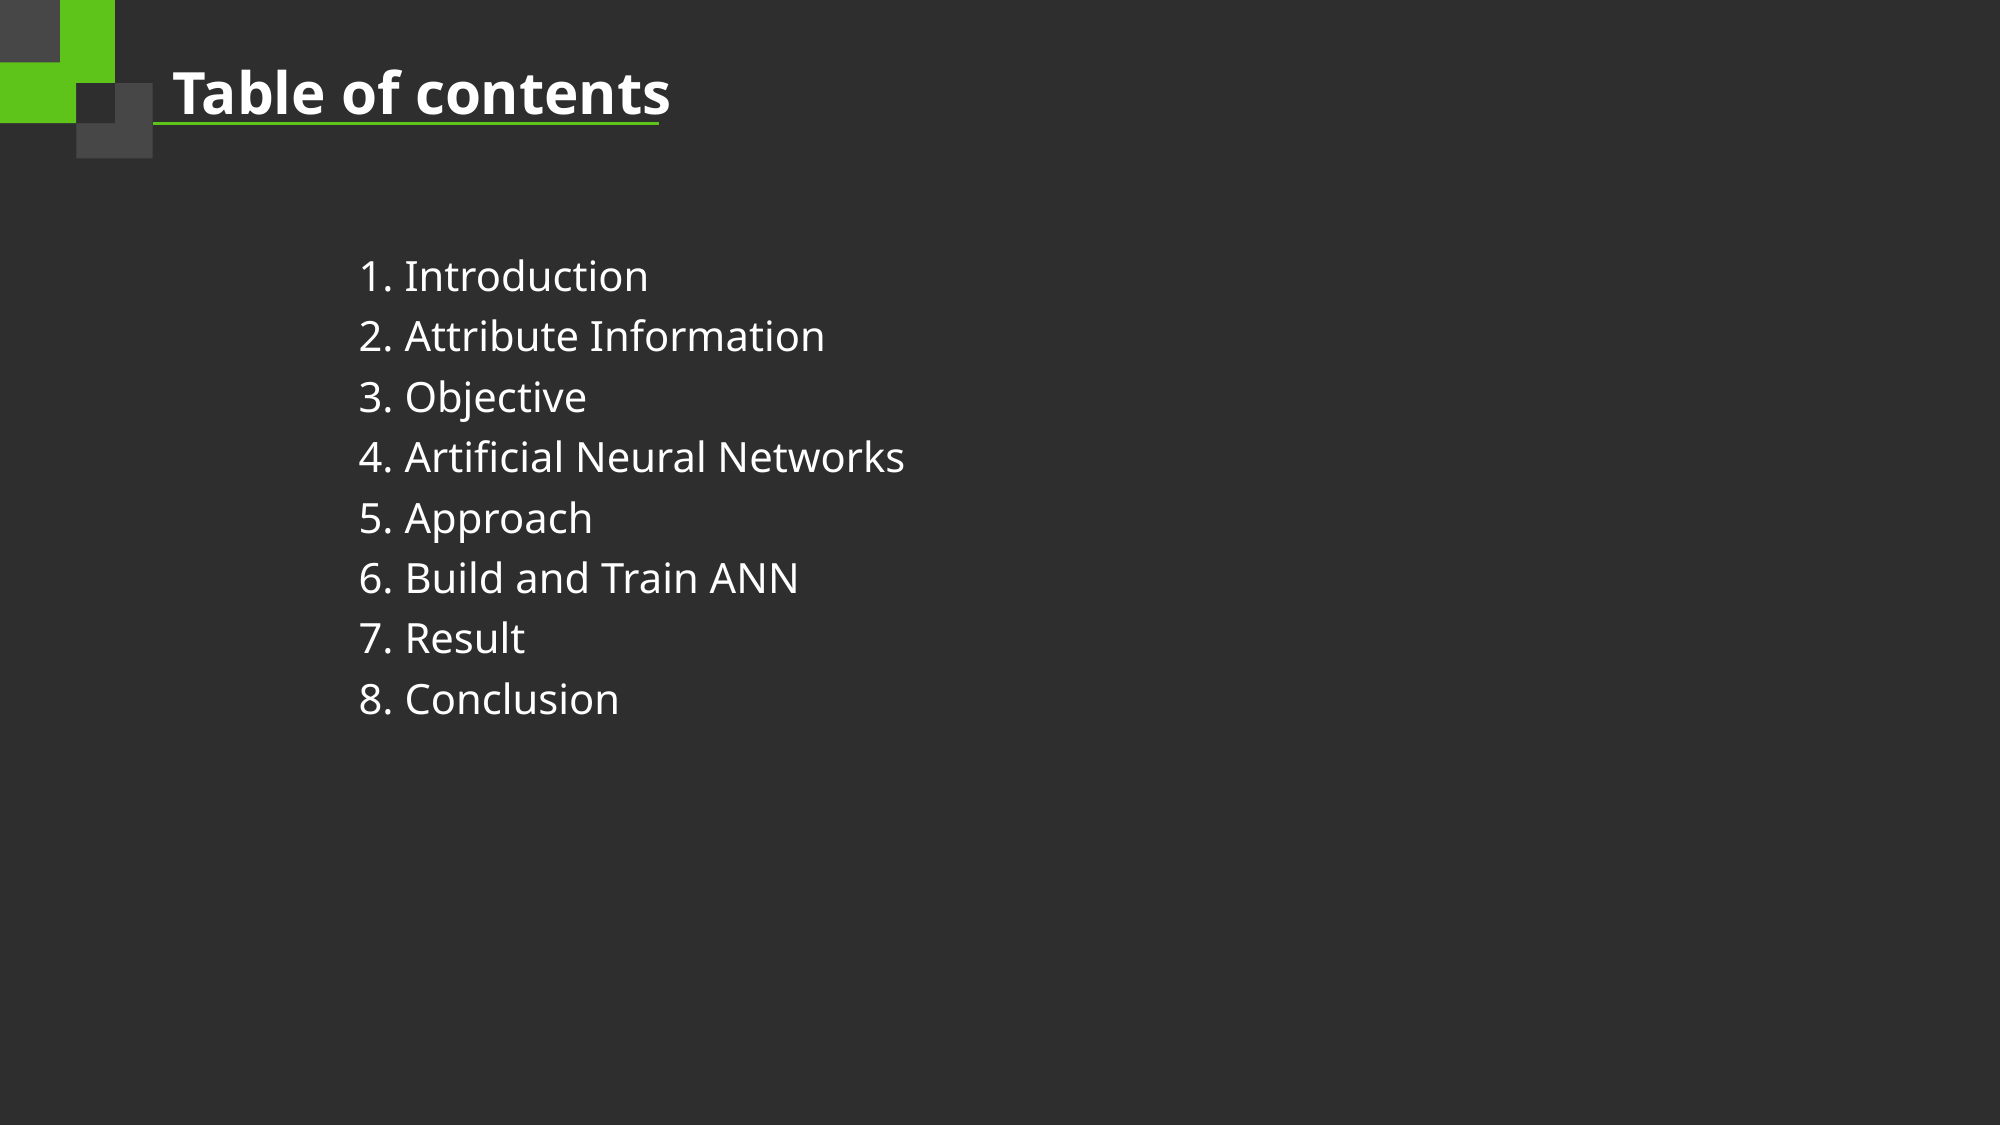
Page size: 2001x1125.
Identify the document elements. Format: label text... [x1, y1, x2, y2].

text_box 1. Introduction 2. Attribute Information 3. Objective 4. Artificial Neural Networks 5. Approach 6. Build and Train ANN 7. Result 8. Conclusion [343, 242, 1694, 1055]
text_box Table of contents [158, 43, 1509, 140]
